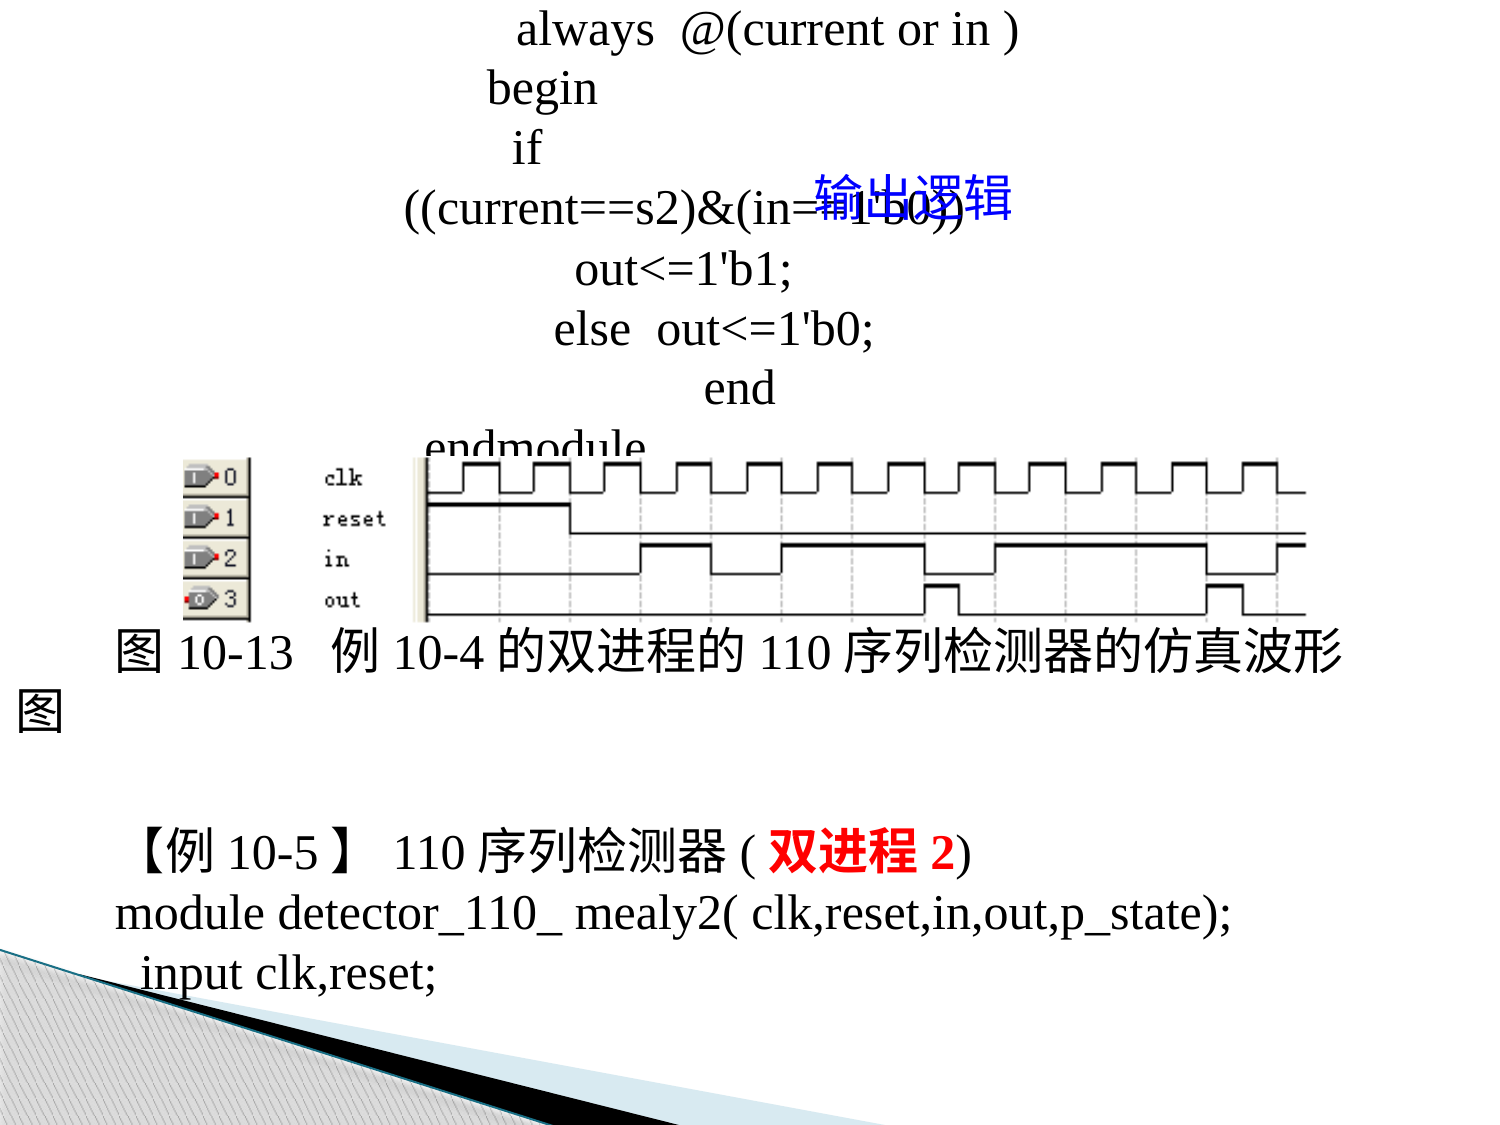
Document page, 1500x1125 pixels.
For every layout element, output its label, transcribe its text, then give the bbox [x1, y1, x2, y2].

text_box 输出逻辑 [798, 159, 1029, 234]
picture [182, 455, 1316, 628]
text_box always @(current or in ) begin if ((current==s2)&(in==1'b0)) out<=1'b1; else out<=1'b0; end endmodule [388, 17, 1112, 455]
text_box 图10-13 例10-4的双进程的110序列检测器的仿真波形图 【例10-5】110序列检测器(双进程2) module detector_110_ mealy2( clk,reset,in,out,p_state); input clk,reset; [0, 611, 1400, 1007]
